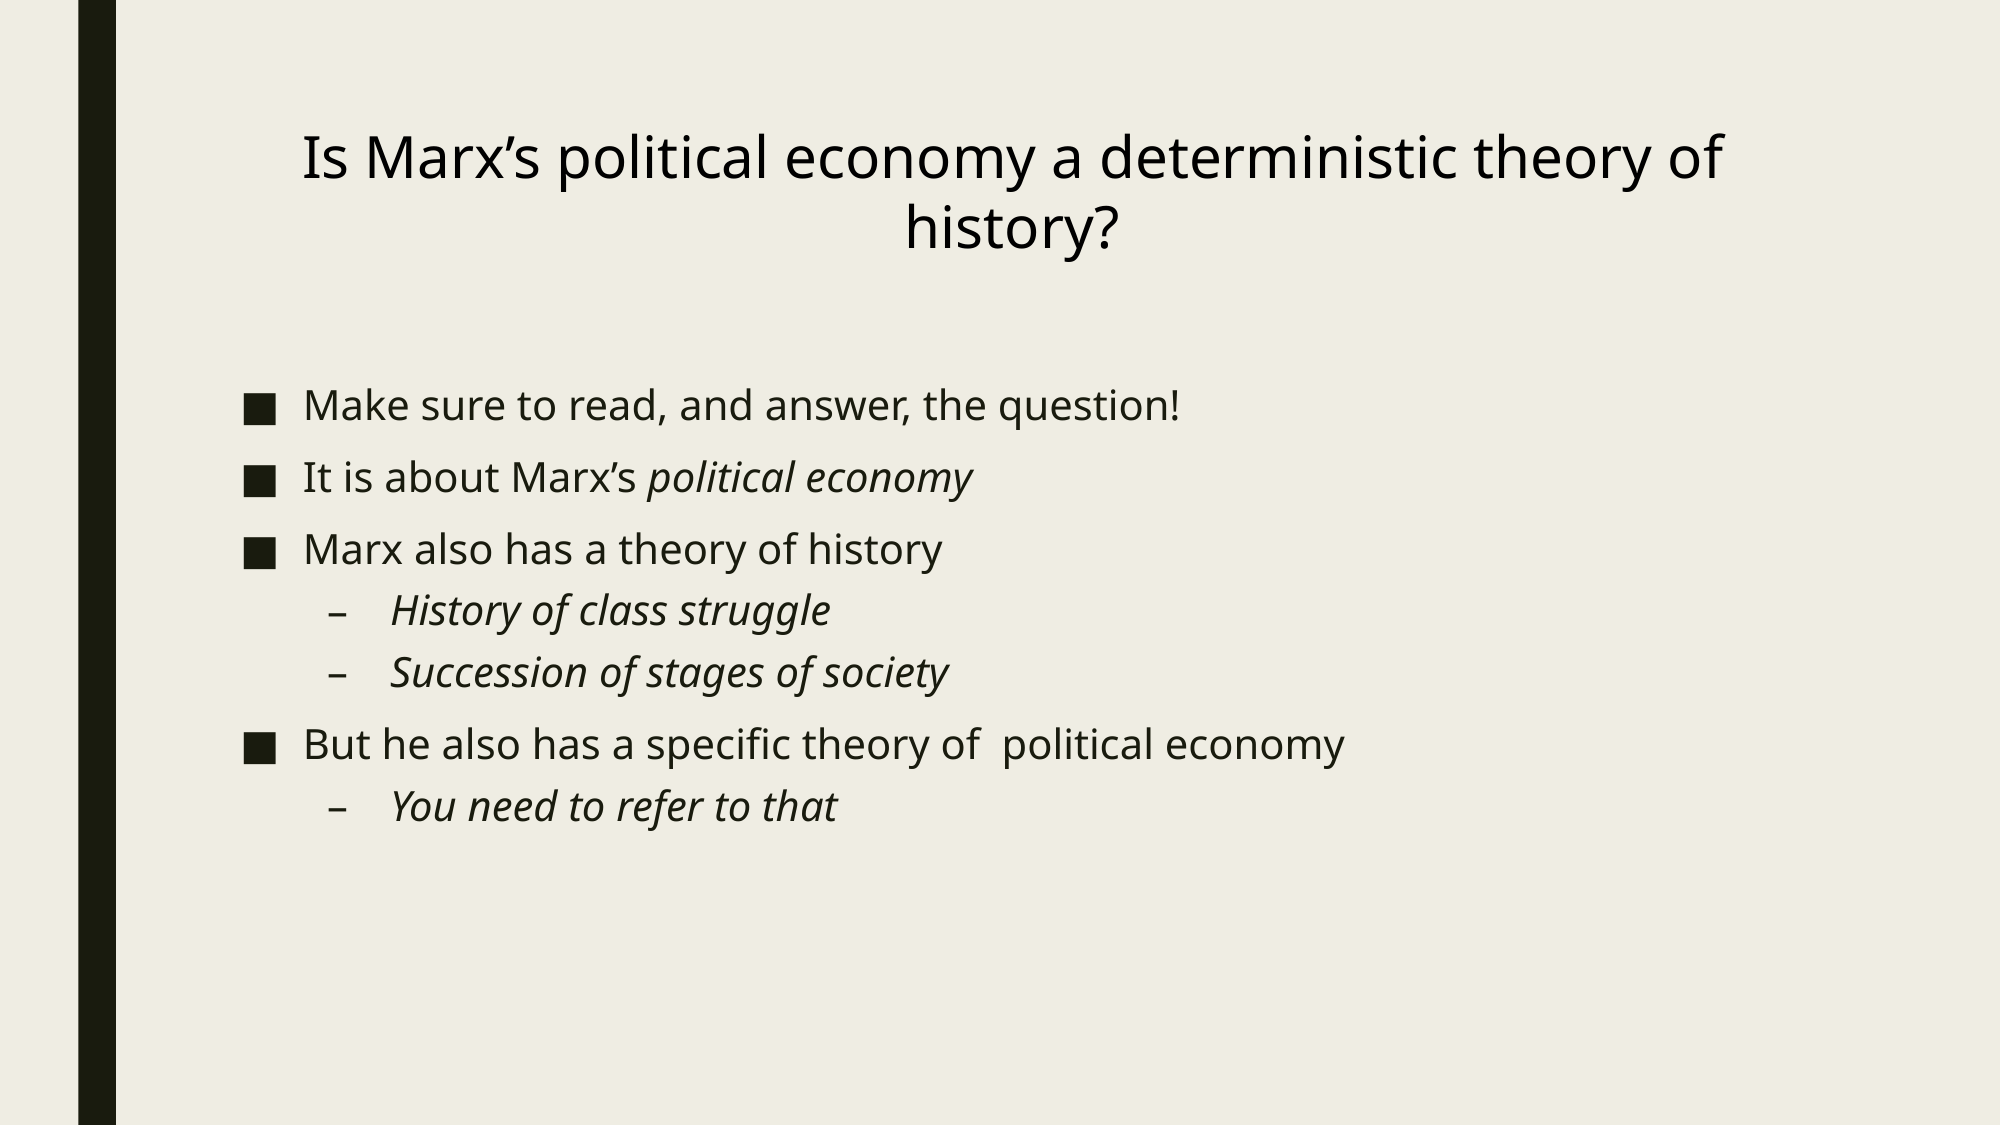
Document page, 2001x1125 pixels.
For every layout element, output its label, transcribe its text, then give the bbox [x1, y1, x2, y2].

title Is Marx’s political economy a deterministic theory of history? [225, 112, 1800, 357]
list Make sure to read, and answer, the question! It is about Marx’s political economy Marx also has a theory of history History of class struggle Succession of stages of society But he also has a specific theory of political economy You need to refer to that [225, 375, 1800, 963]
